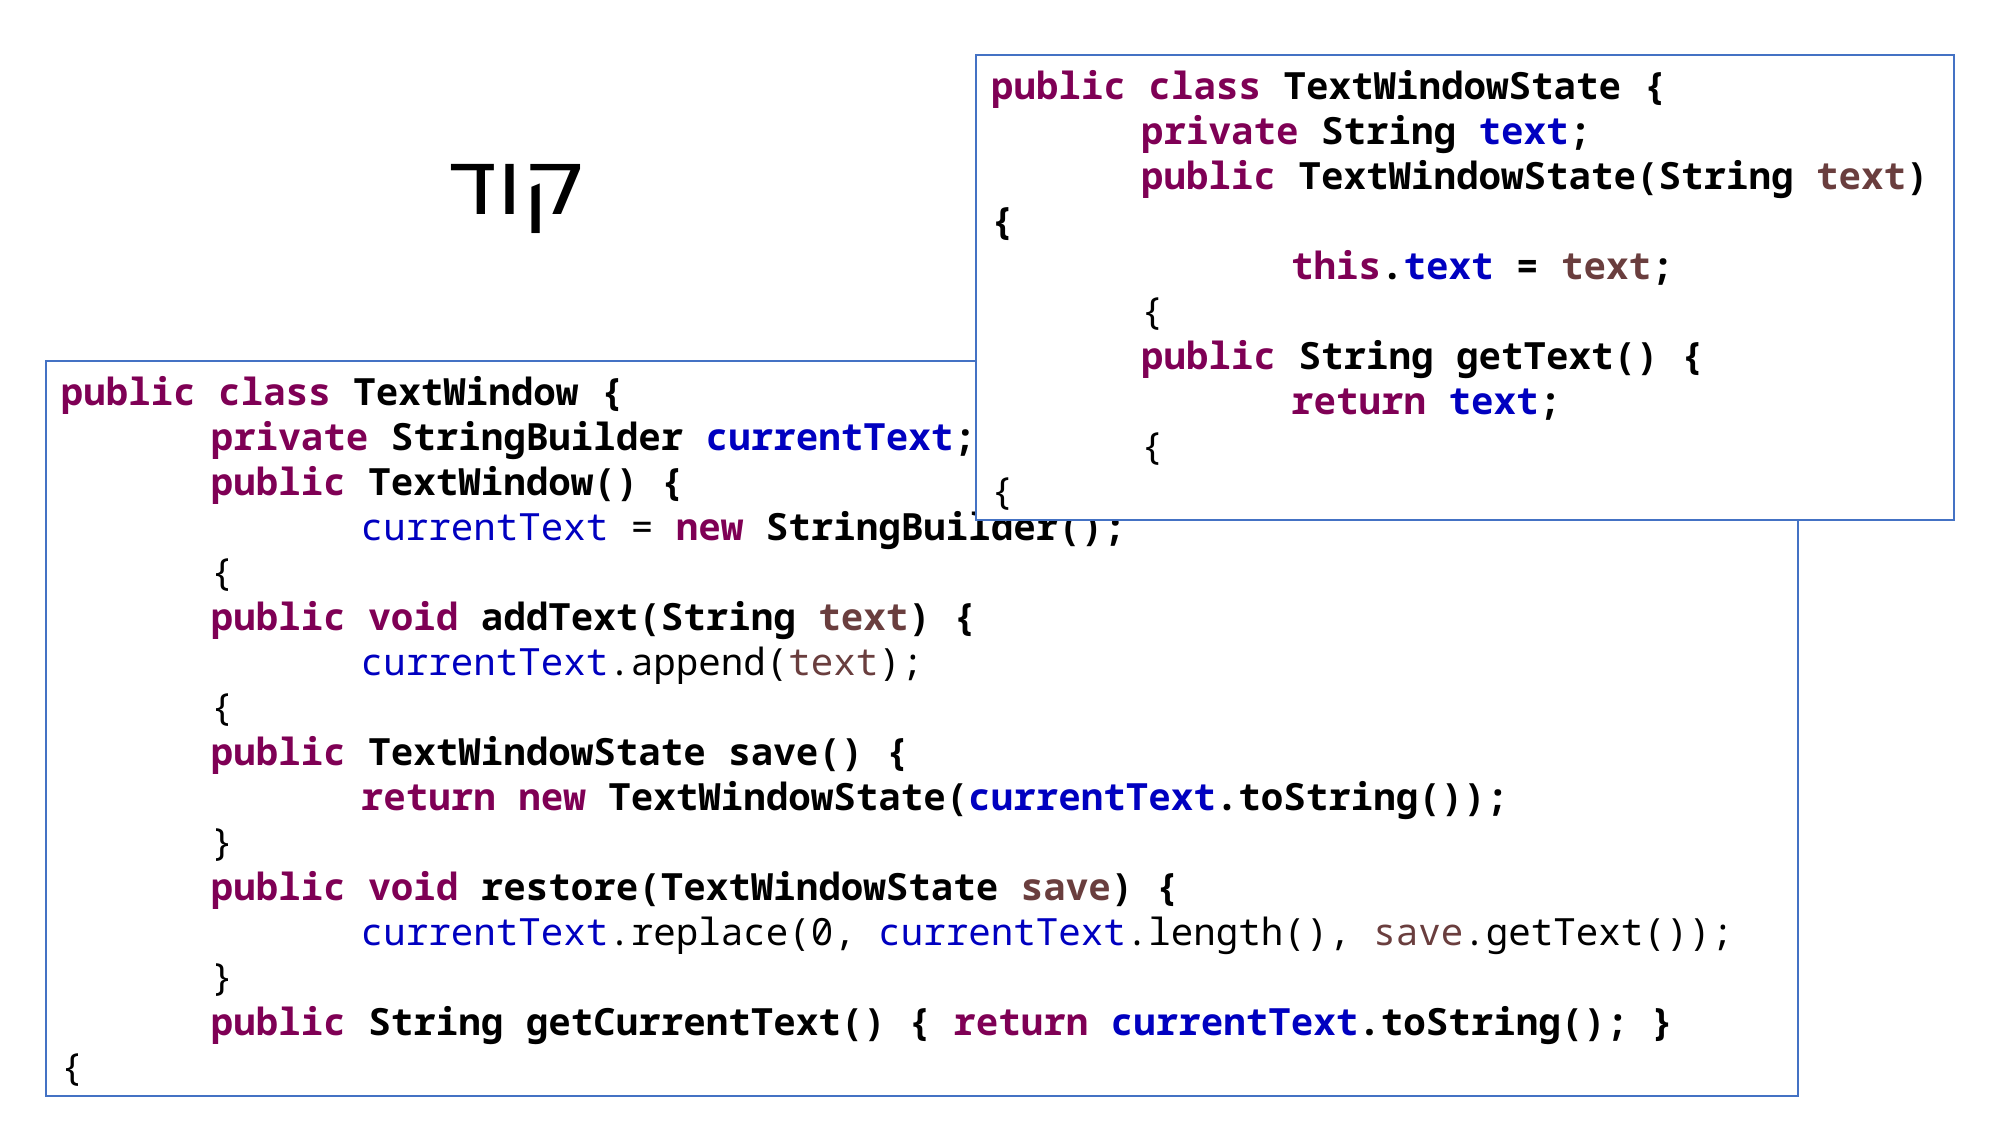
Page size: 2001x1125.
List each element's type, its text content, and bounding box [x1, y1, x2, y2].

text_box public class TextWindowState { private String text; public TextWindowState(String text) { this.text = text; { public String getText() { return text; { { [975, 55, 1955, 520]
title קוד [193, 102, 603, 268]
text_box public class TextWindow { private StringBuilder currentText; public TextWindow() { currentText = new StringBuilder(); { public void addText(String text) { currentText.append(text); { public TextWindowState save() { return new TextWindowState(currentText.toString()); } public void restore(TextWindowState save) { currentText.replace(0, currentText.length(), save.getText()); } public String getCurrentText() { return currentText.toString(); } { [45, 360, 1798, 1096]
